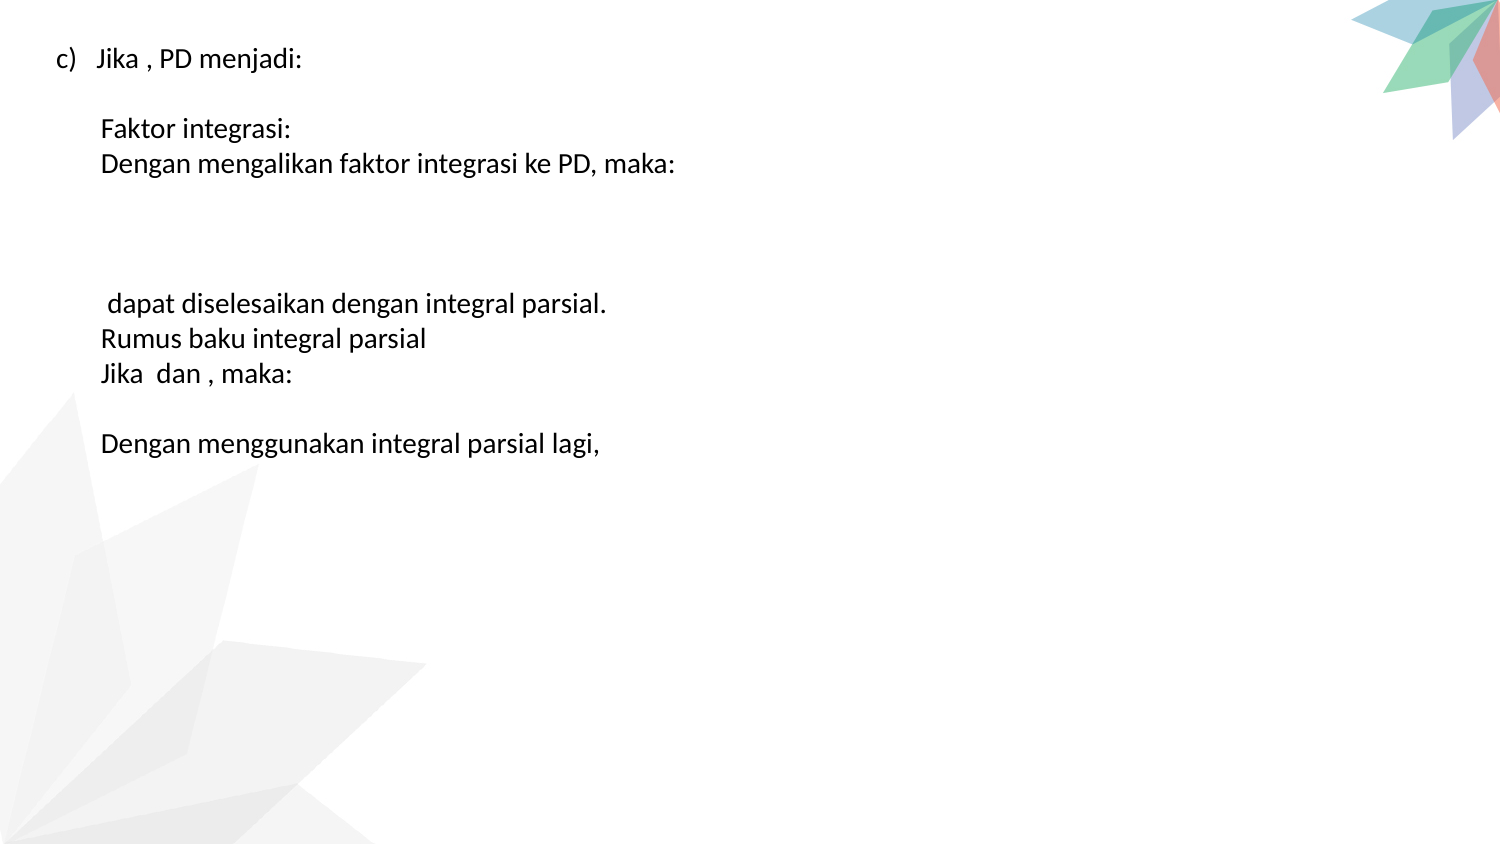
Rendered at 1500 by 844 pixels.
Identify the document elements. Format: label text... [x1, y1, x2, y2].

picture [0, 0, 1500, 844]
text_box 2 [104, 81, 169, 136]
